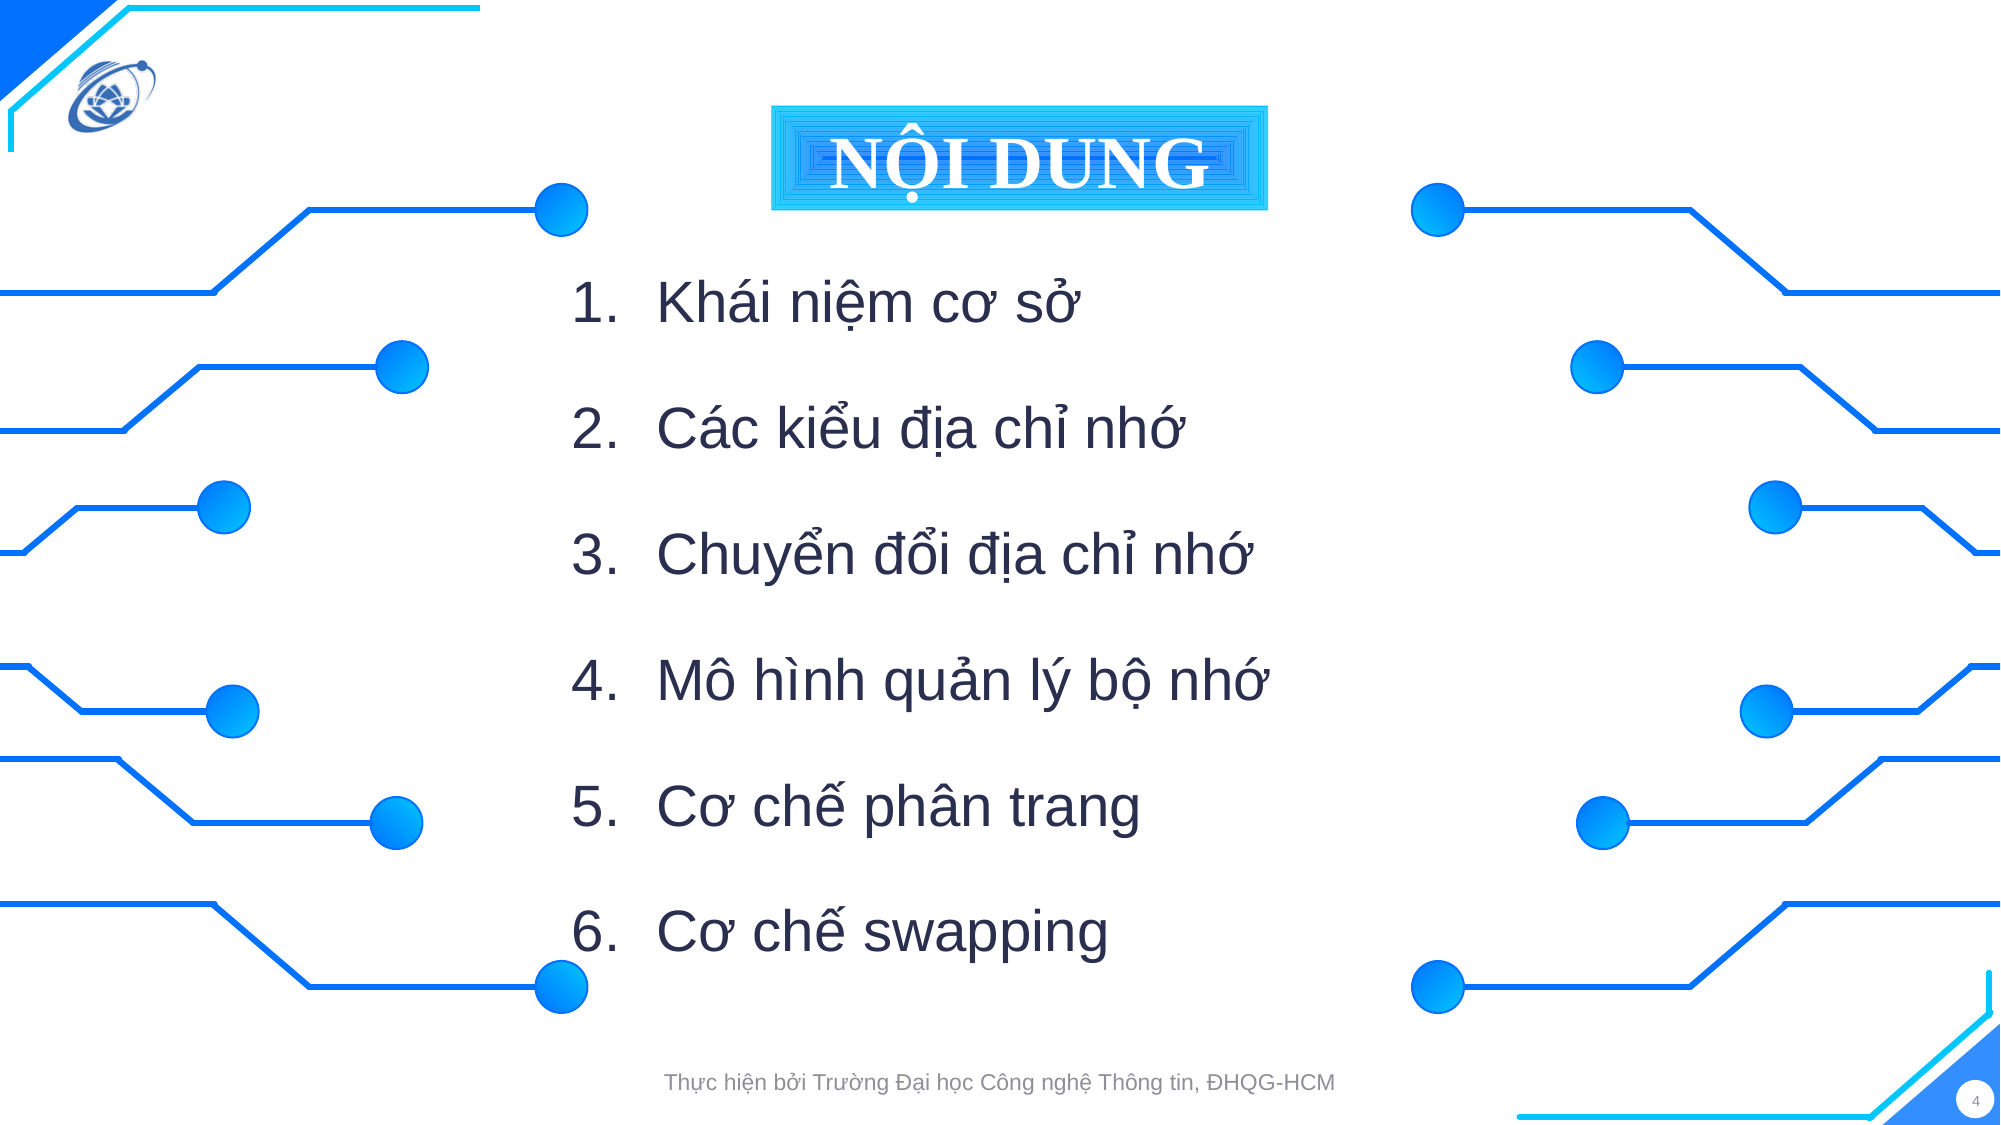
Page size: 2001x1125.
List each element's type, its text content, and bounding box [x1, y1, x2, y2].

picture [776, 105, 1269, 211]
footer Thực hiện bởi Trường Đại học Công nghệ Thông tin, ĐHQG-HCM [568, 1060, 1432, 1103]
picture [786, 118, 1257, 198]
slide_number 4 [1952, 1077, 2000, 1125]
list Khái niệm cơ sở Các kiểu địa chỉ nhớ Chuyển đổi địa chỉ nhớ Mô hình quản lý bộ nhớ Cơ chế phân trang Cơ chế swapping [556, 211, 1444, 982]
picture [67, 59, 157, 134]
